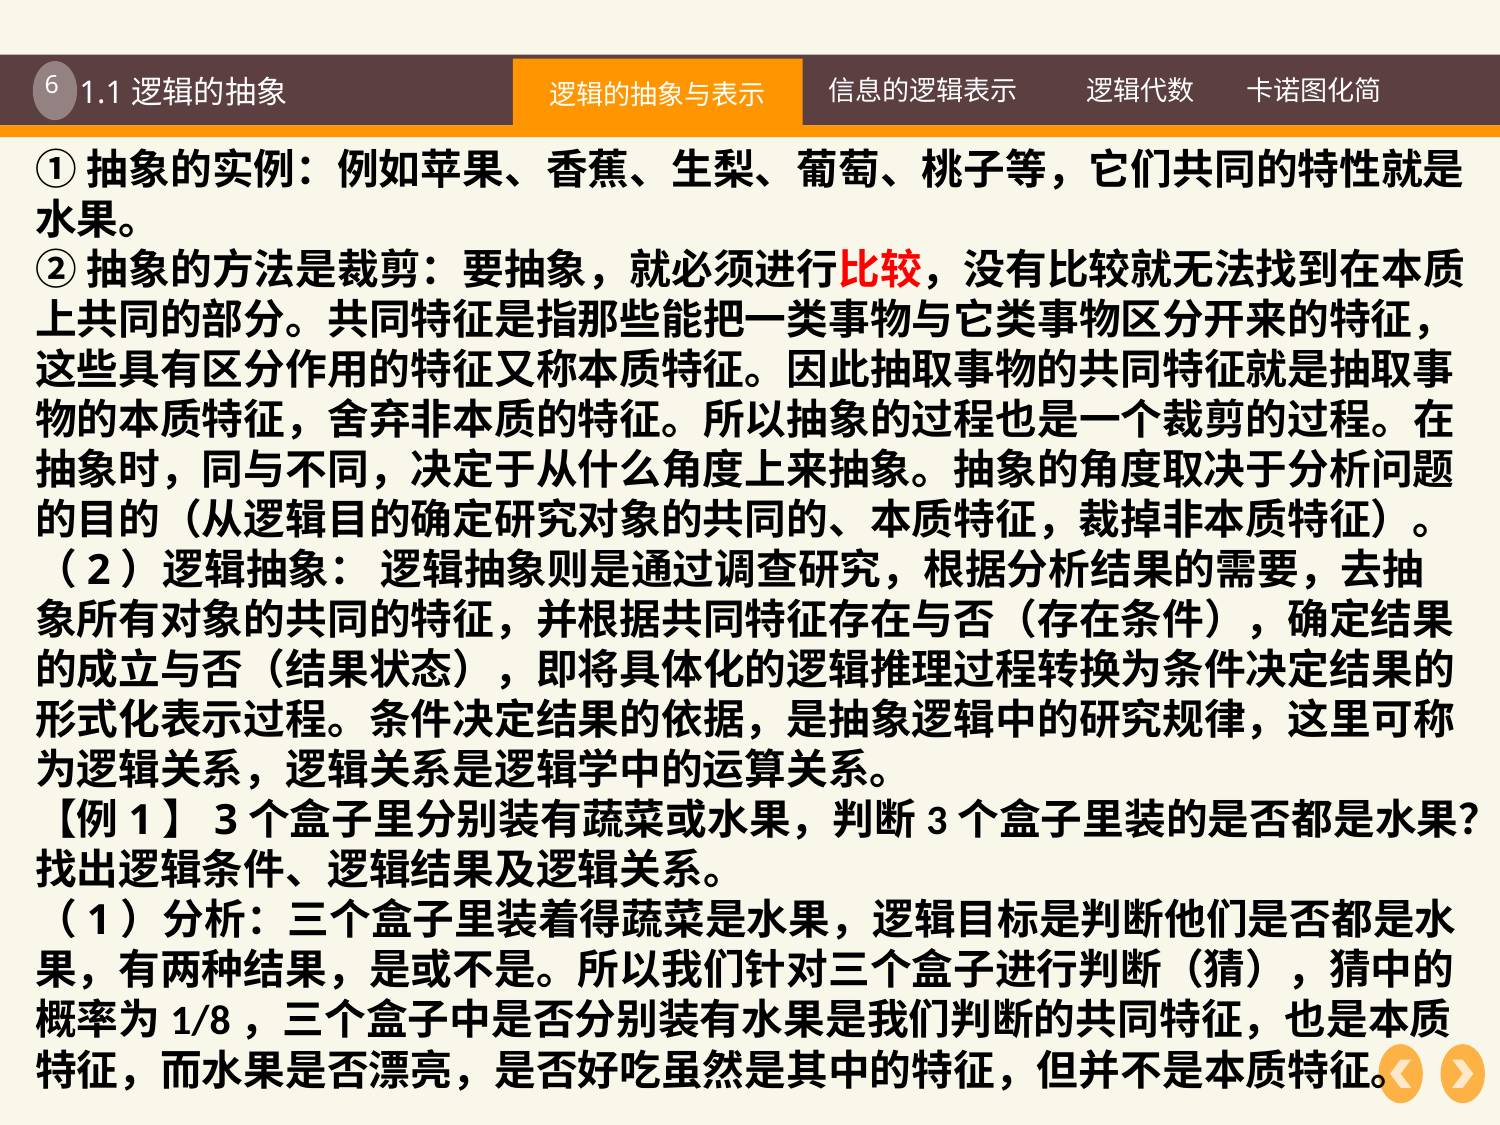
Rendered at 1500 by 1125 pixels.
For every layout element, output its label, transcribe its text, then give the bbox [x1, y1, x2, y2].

text_box ①抽象的实例：例如苹果、香蕉、生梨、葡萄、桃子等，它们共同的特性就是水果。 ②抽象的方法是裁剪：要抽象，就必须进行比较，没有比较就无法找到在本质上共同的部分。共同特征是指那些能把一类事物与它类事物区分开来的特征，这些具有区分作用的特征又称本质特征。因此抽取事物的共同特征就是抽取事物的本质特征，舍弃非本质的特征。所以抽象的过程也是一个裁剪的过程。在抽象时，同与不同，决定于从什么角度上来抽象。抽象的角度取决于分析问题的目的（从逻辑目的确定研究对象的共同的、本质特征，裁掉非本质特征）。 （2）逻辑抽象： 逻辑抽象则是通过调查研究，根据分析结果的需要，去抽象所有对象的共同的特征，并根据共同特征存在与否（存在条件），确定结果的成立与否（结果状态），即将具体化的逻辑推理过程转换为条件决定结果的形式化表示过程。条件决定结果的依据，是抽象逻辑中的研究规律，这里可称为逻辑关系，逻辑关系是逻辑学中的运算关系。 【例1】3个盒子里分别装有蔬菜或水果，判断3个盒子里装的是否都是水果？找出逻辑条件、逻辑结果及逻辑关系。 （1）分析：三个盒子里装着得蔬菜是水果，逻辑目标是判断他们是否都是水果，有两种结果，是或不是。所以我们针对三个盒子进行判断（猜），猜中的概率为1/8，三个盒子中是否分别装有水果是我们判断的共同特征，也是本质特征，而水果是否漂亮，是否好吃虽然是其中的特征，但并不是本质特征。 [23, 137, 1476, 1125]
text_box 1.1逻辑的抽象 [68, 66, 485, 115]
